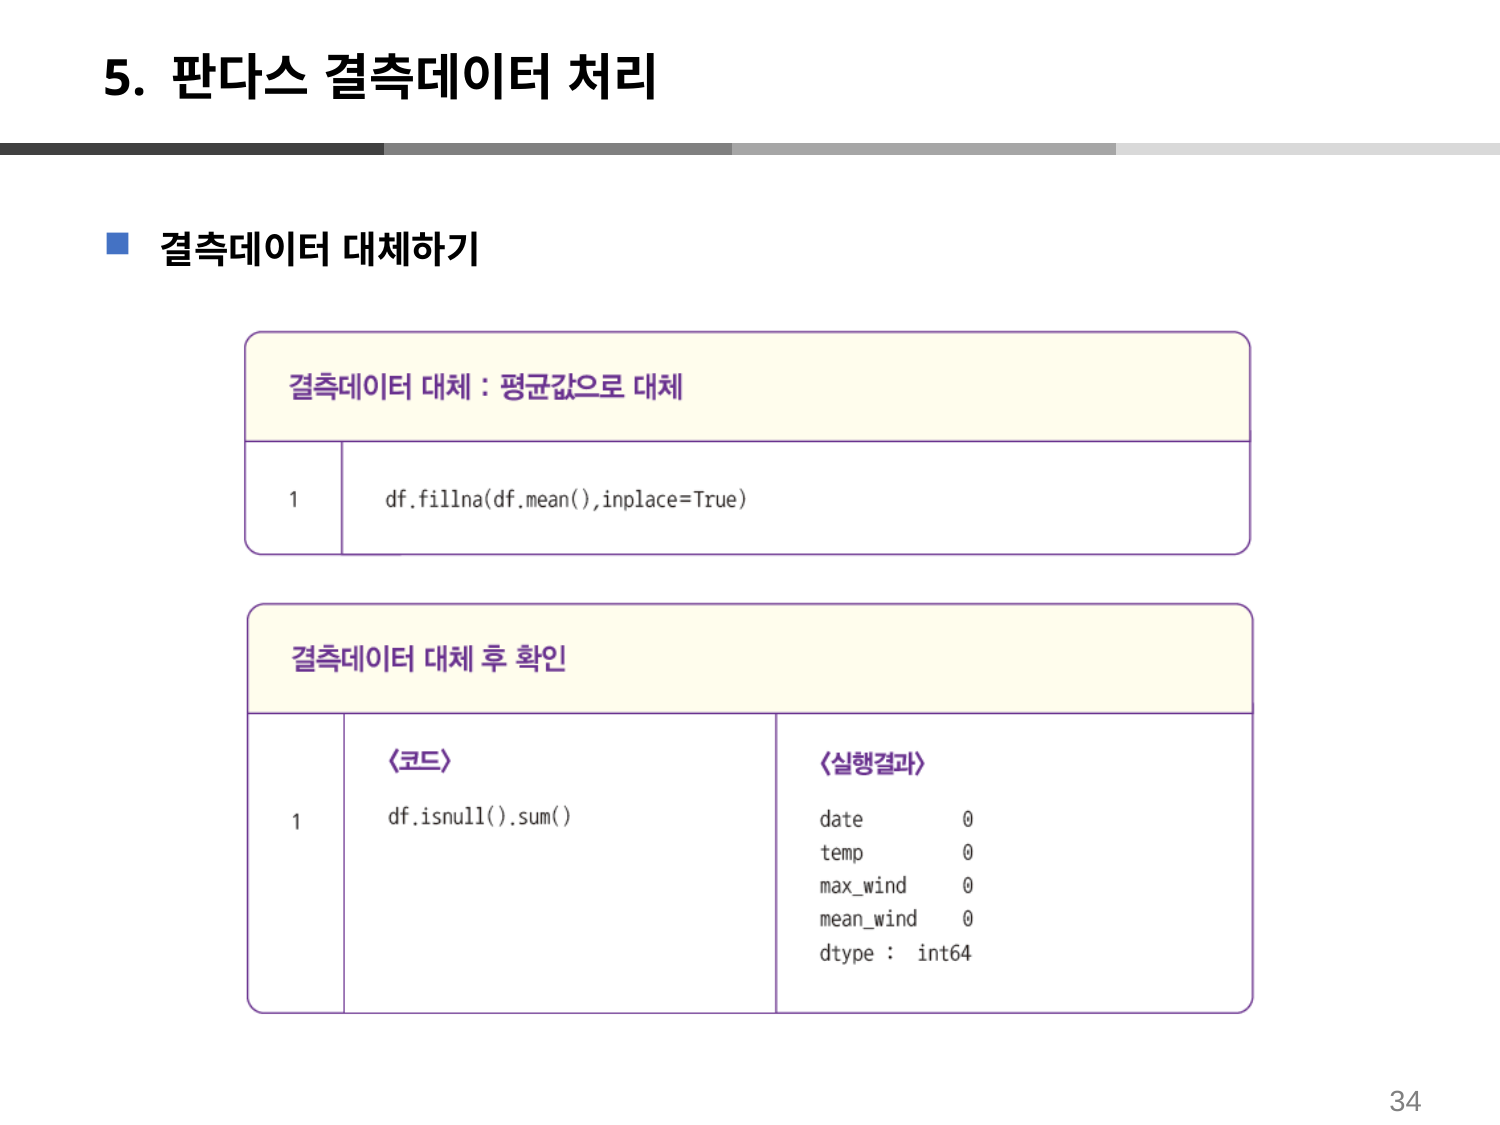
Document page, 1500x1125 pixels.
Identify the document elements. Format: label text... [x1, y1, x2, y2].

list 결측데이터 대체하기 [88, 196, 1436, 1083]
title 5. 판다스 결측데이터 처리 [88, 30, 1211, 121]
picture [239, 323, 1261, 563]
picture [239, 595, 1261, 1022]
